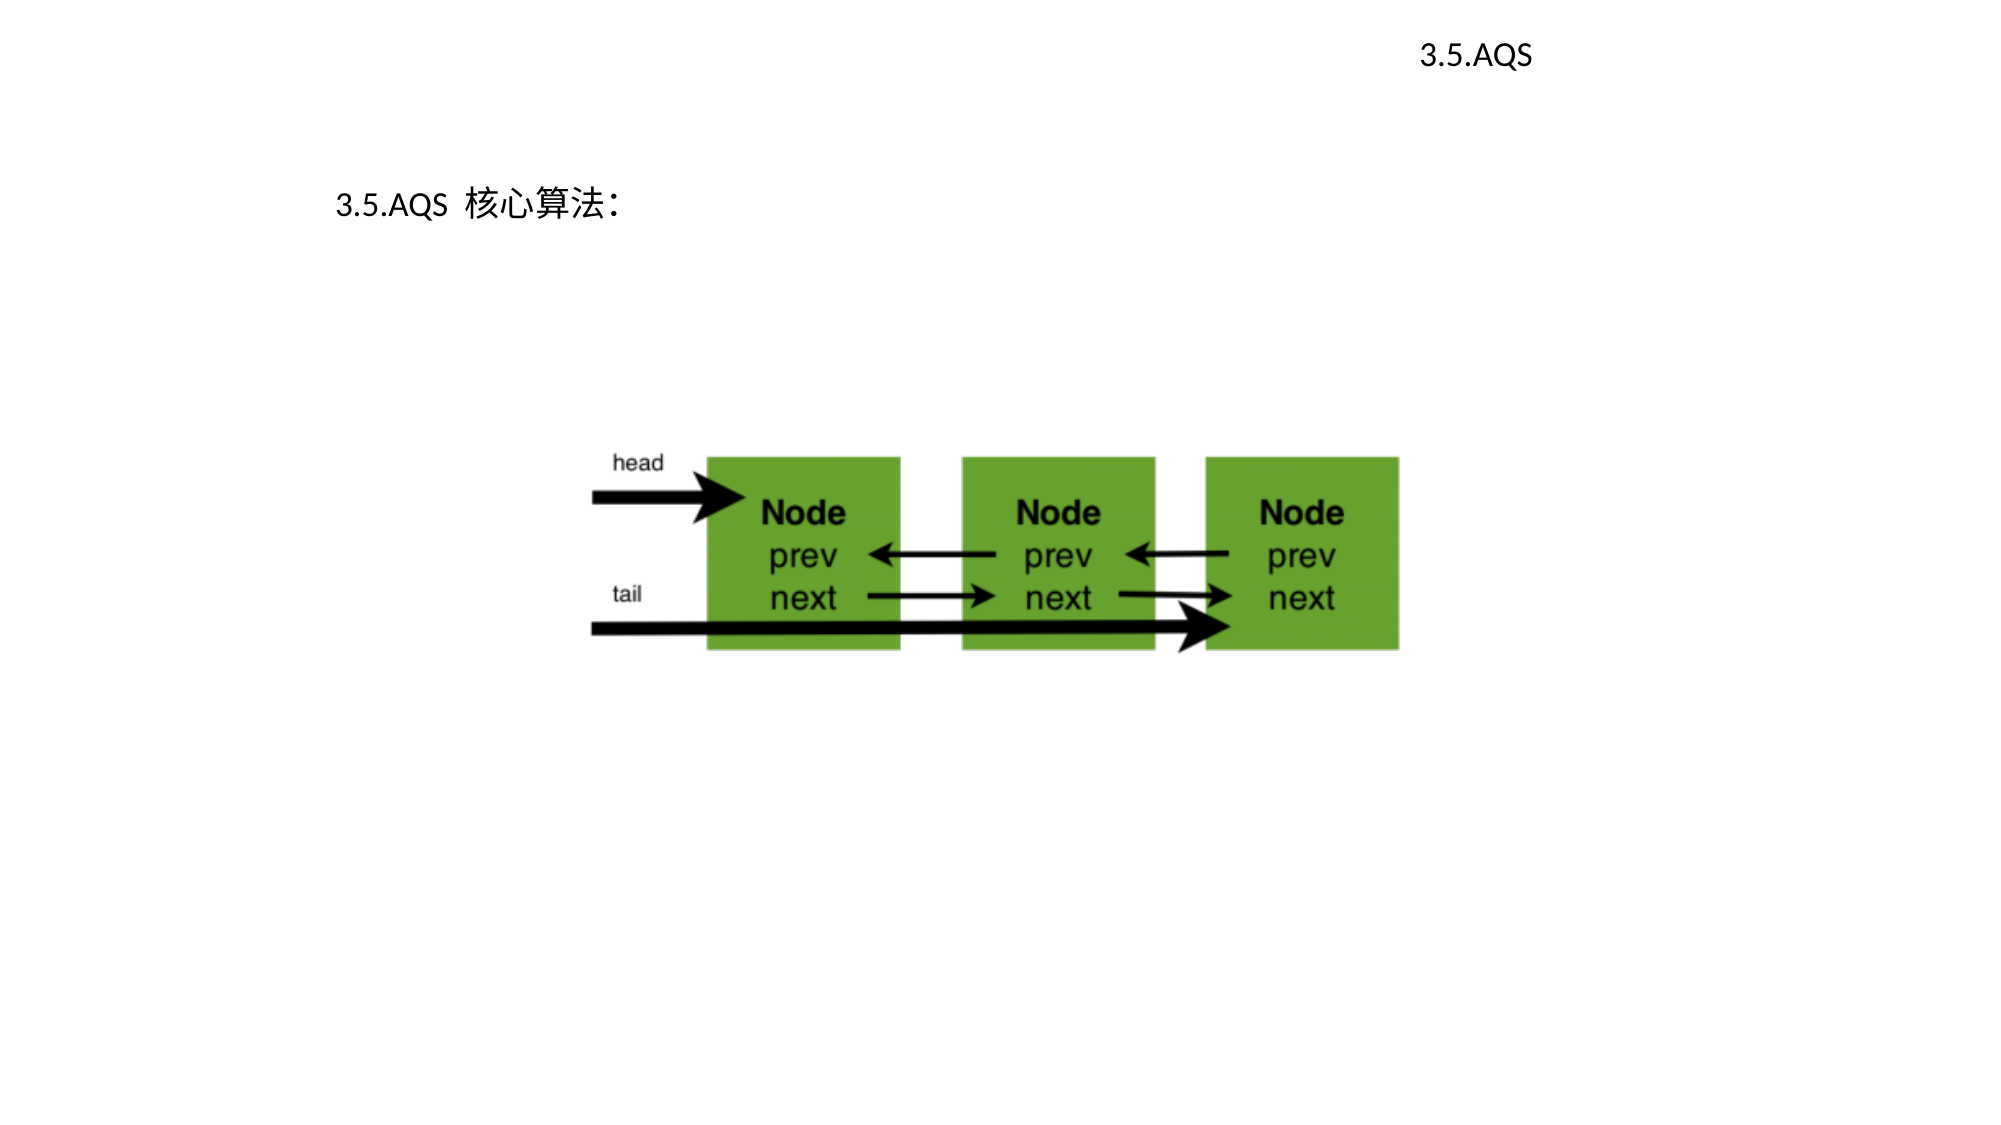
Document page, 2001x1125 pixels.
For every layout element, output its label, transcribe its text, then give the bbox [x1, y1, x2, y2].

text_box 3.5.AQS 核心算法： [320, 173, 656, 231]
text_box 3.5.AQS [1404, 23, 1548, 81]
picture [584, 436, 1405, 656]
